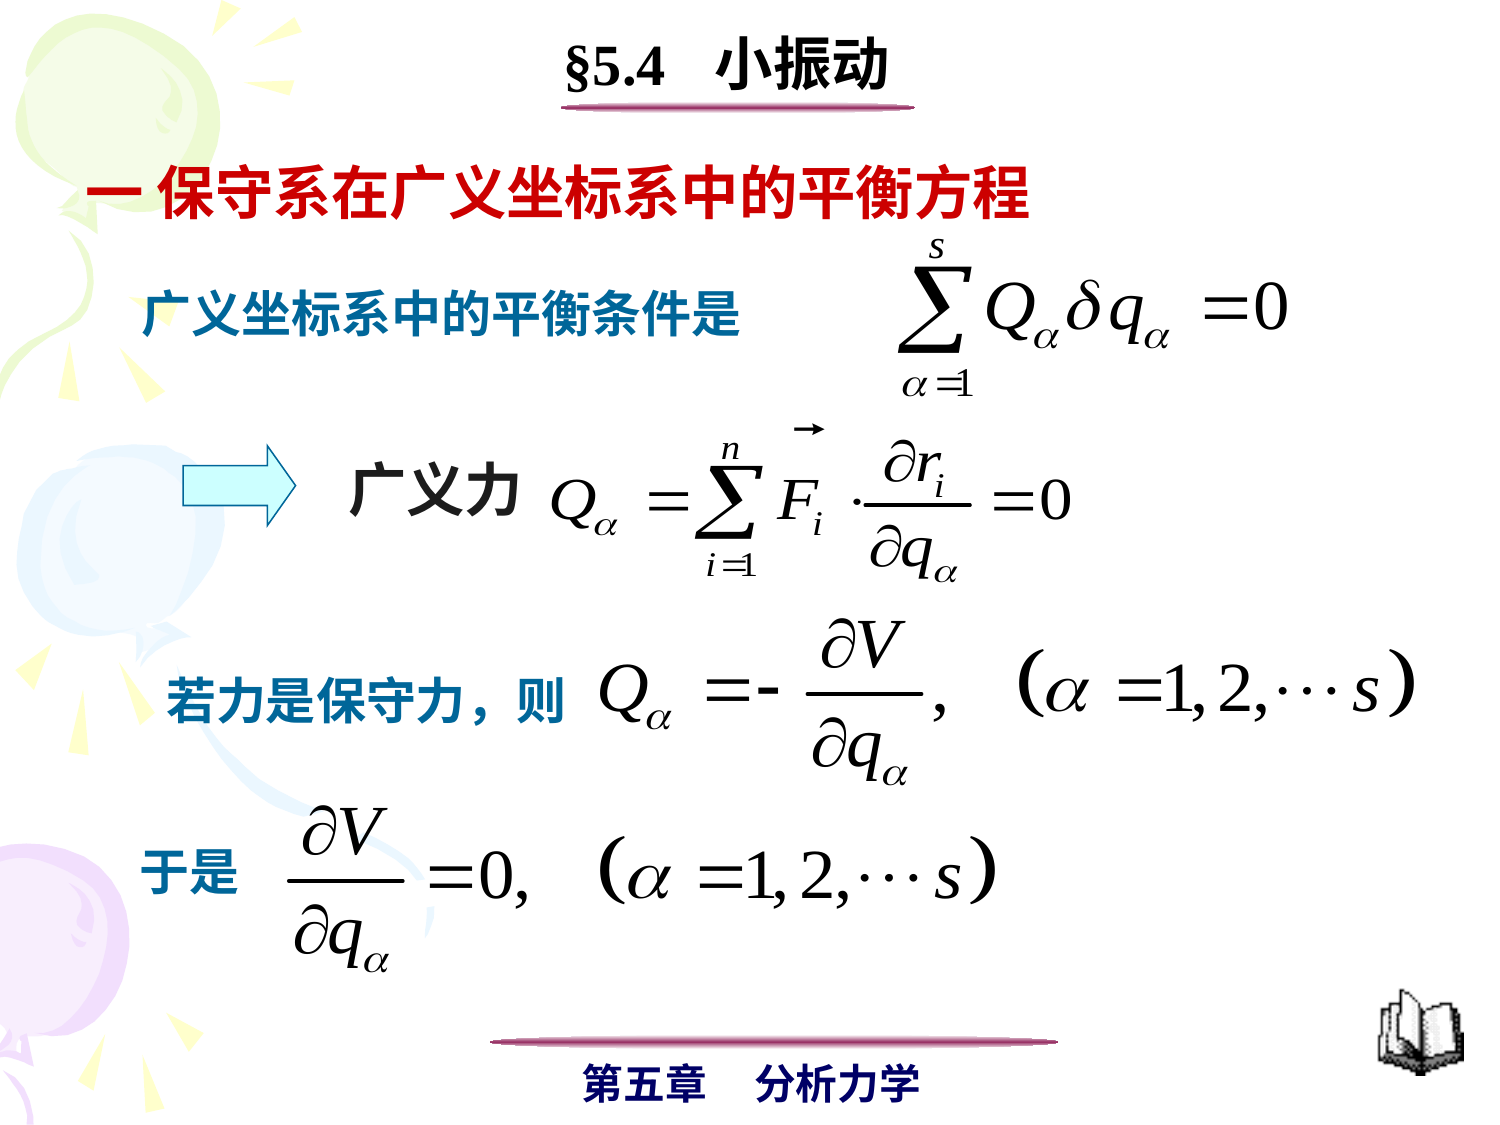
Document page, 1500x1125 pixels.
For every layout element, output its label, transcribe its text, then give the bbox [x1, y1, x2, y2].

text_box 第五章 分析力学 [513, 1050, 989, 1094]
text_box [490, 1034, 1059, 1050]
text_box [560, 101, 916, 114]
text_box §5.4 小振动 [548, 20, 928, 105]
text_box 一 保守系在广义坐标系中的平衡方程 [41, 149, 1152, 234]
picture [1375, 987, 1464, 1076]
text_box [124, 212, 1302, 413]
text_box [182, 420, 1083, 595]
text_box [149, 599, 1422, 800]
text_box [123, 786, 1007, 987]
